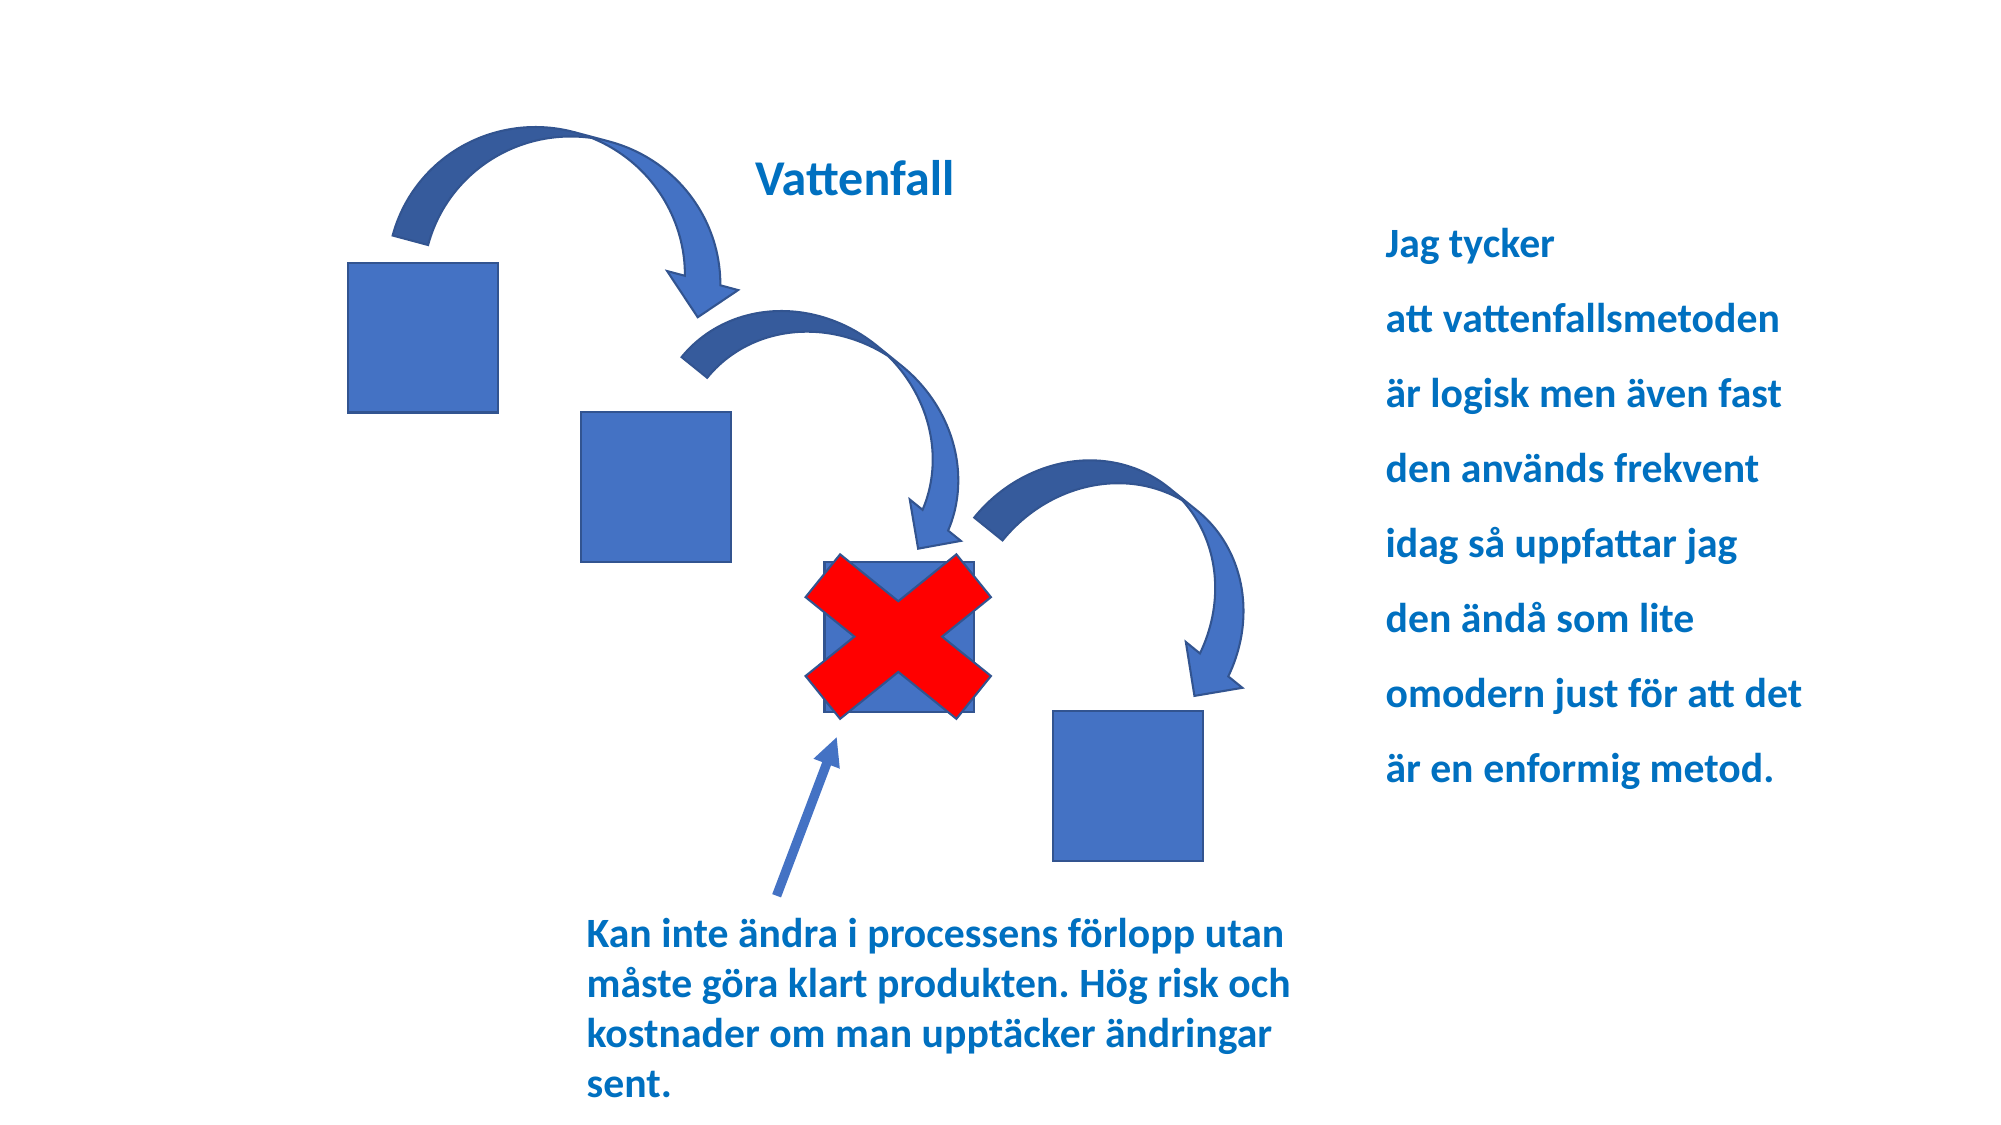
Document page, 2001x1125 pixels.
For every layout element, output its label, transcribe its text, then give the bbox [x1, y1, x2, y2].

text_box [851, 674, 946, 713]
text_box [347, 262, 499, 414]
text_box [391, 125, 741, 319]
text_box [852, 561, 945, 599]
text_box Vattenfall [739, 137, 1190, 213]
text_box [972, 459, 1245, 698]
text_box [823, 614, 852, 659]
text_box Jag tycker att vattenfallsmetoden är logisk men även fast den används frekvent idag så uppfattar jag den ändå som lite omodern just för att det är en enformig metod. [1370, 183, 1821, 799]
text_box [804, 552, 993, 721]
text_box [945, 613, 975, 661]
text_box Kan inte ändra i processens förlopp utan måste göra klart produkten. Hög risk och kostnader om man upptäcker ändringar sent. [571, 898, 1359, 1114]
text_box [776, 737, 837, 896]
text_box [680, 309, 964, 550]
text_box [580, 411, 732, 563]
text_box [823, 561, 832, 572]
text_box [823, 701, 833, 713]
text_box [964, 561, 975, 574]
text_box [1052, 710, 1204, 862]
text_box [964, 699, 975, 713]
